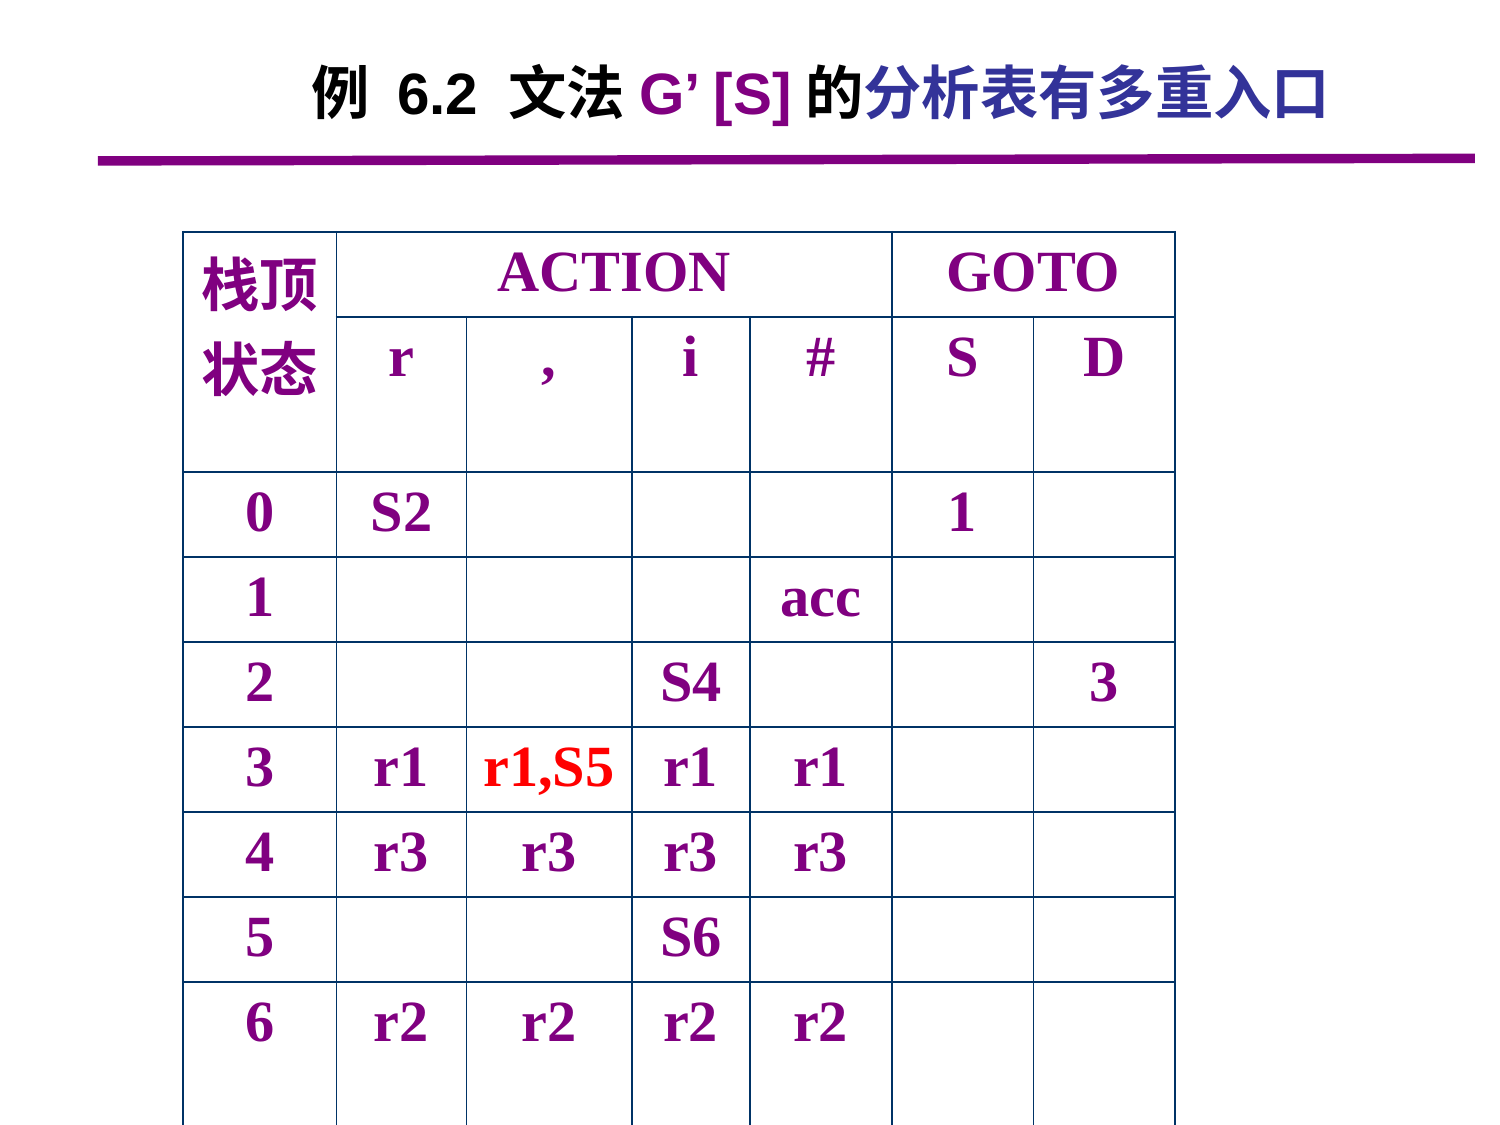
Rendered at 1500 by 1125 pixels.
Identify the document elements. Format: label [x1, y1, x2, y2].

table_cell [184, 728, 336, 811]
table_cell [751, 983, 891, 1125]
table_cell [184, 898, 336, 981]
table_cell [633, 728, 749, 811]
table_cell [1034, 813, 1174, 896]
table_cell [337, 558, 466, 641]
table_cell [751, 643, 891, 726]
table_cell [467, 318, 631, 471]
text_box [182, 49, 1459, 134]
table_cell [467, 983, 631, 1125]
table_cell [633, 558, 749, 641]
table_cell [337, 643, 466, 726]
table_cell [467, 813, 631, 896]
table_cell [467, 728, 631, 811]
table_cell [893, 643, 1033, 726]
table_cell [467, 643, 631, 726]
table_cell [893, 728, 1033, 811]
table_cell [184, 983, 336, 1125]
table_cell [1034, 318, 1174, 471]
table_cell [893, 318, 1033, 471]
table_cell [337, 983, 466, 1125]
table_cell [337, 473, 466, 556]
table_header [893, 233, 1174, 316]
table_cell [1034, 473, 1174, 556]
table_cell [1034, 643, 1174, 726]
table_cell [893, 558, 1033, 641]
table_cell [337, 318, 466, 471]
table_cell [751, 898, 891, 981]
table_cell [184, 813, 336, 896]
table_cell [751, 558, 891, 641]
table_cell [751, 473, 891, 556]
table_cell [751, 318, 891, 471]
table_cell [633, 898, 749, 981]
table_cell [633, 983, 749, 1125]
table_cell [893, 983, 1033, 1125]
table_cell [893, 898, 1033, 981]
table_cell [893, 813, 1033, 896]
table_cell [633, 473, 749, 556]
table_cell [184, 558, 336, 641]
table_cell [467, 898, 631, 981]
table_cell [1034, 728, 1174, 811]
table_cell [184, 473, 336, 556]
table_cell [467, 473, 631, 556]
table_header [184, 233, 336, 471]
table_cell [467, 558, 631, 641]
table_cell [337, 898, 466, 981]
table_cell [633, 643, 749, 726]
table_cell [1034, 898, 1174, 981]
table_cell [337, 813, 466, 896]
table_cell [751, 728, 891, 811]
table_cell [633, 813, 749, 896]
table_cell [1034, 558, 1174, 641]
table_cell [1034, 983, 1174, 1125]
table_cell [893, 473, 1033, 556]
table_cell [184, 643, 336, 726]
table_cell [633, 318, 749, 471]
table_header [337, 233, 891, 316]
table_cell [751, 813, 891, 896]
table_cell [337, 728, 466, 811]
